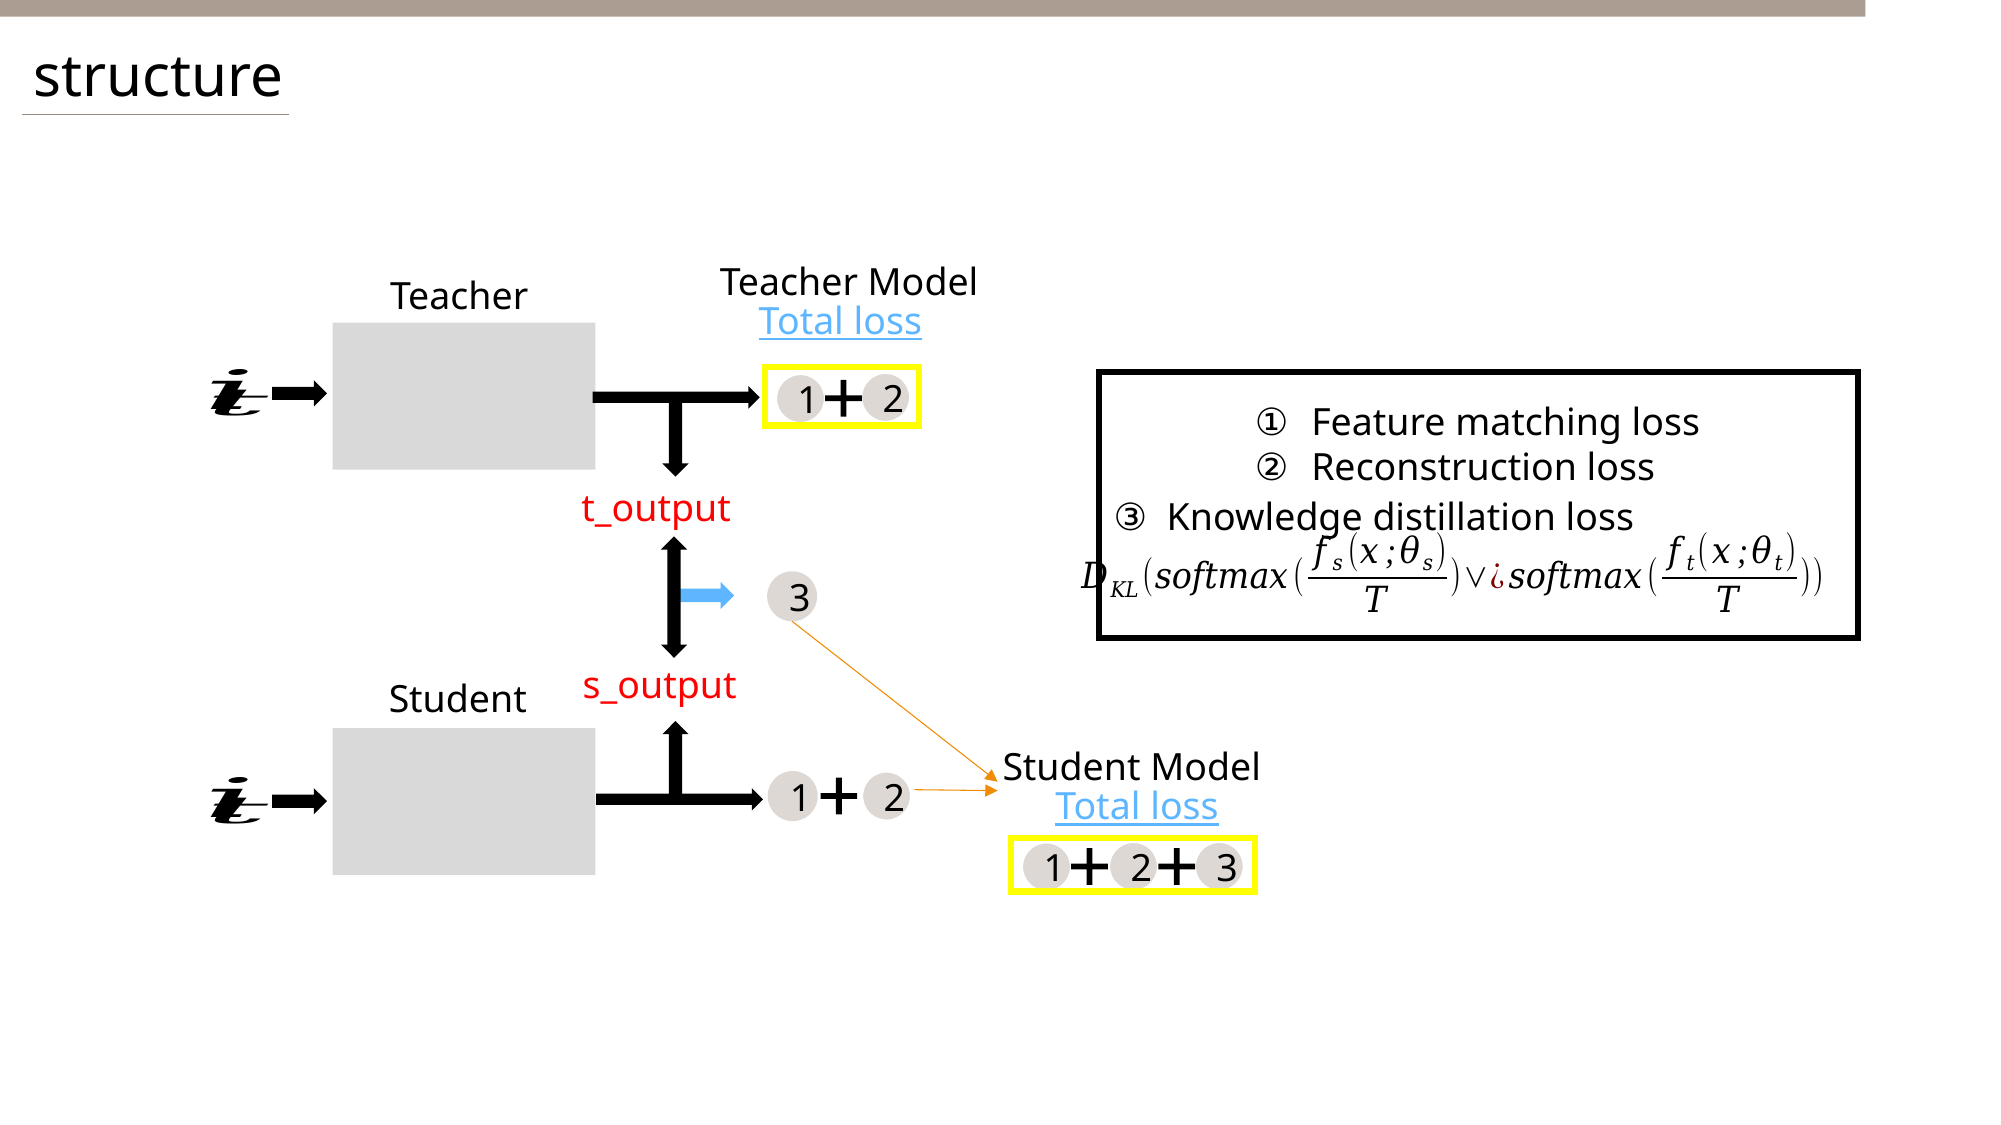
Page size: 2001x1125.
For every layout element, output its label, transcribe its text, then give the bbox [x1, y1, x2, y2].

text_box [1010, 837, 1256, 892]
text_box [591, 383, 762, 412]
text_box [819, 782, 858, 815]
text_box Student Model [987, 735, 1276, 796]
text_box [278, 785, 329, 817]
text_box [332, 322, 596, 471]
text_box [659, 401, 692, 476]
text_box Total loss [743, 311, 937, 350]
text_box [278, 377, 329, 409]
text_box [792, 621, 998, 782]
text_box 1 [766, 769, 819, 823]
text_box [764, 366, 920, 427]
text_box [332, 727, 596, 876]
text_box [202, 769, 278, 833]
text_box Total loss [1040, 796, 1234, 835]
text_box structure [18, 30, 298, 116]
text_box Teacher [375, 265, 544, 325]
text_box Student [373, 667, 542, 728]
text_box Teacher Model [705, 250, 994, 311]
text_box [0, 0, 1866, 18]
text_box [1098, 371, 1859, 639]
text_box [658, 536, 690, 653]
text_box [682, 579, 736, 612]
text_box s_output [567, 653, 752, 714]
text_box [202, 362, 278, 425]
text_box 2 [859, 782, 914, 823]
text_box t_output [566, 476, 746, 536]
text_box [595, 785, 765, 814]
text_box 3 [765, 569, 819, 623]
text_box [659, 719, 692, 792]
